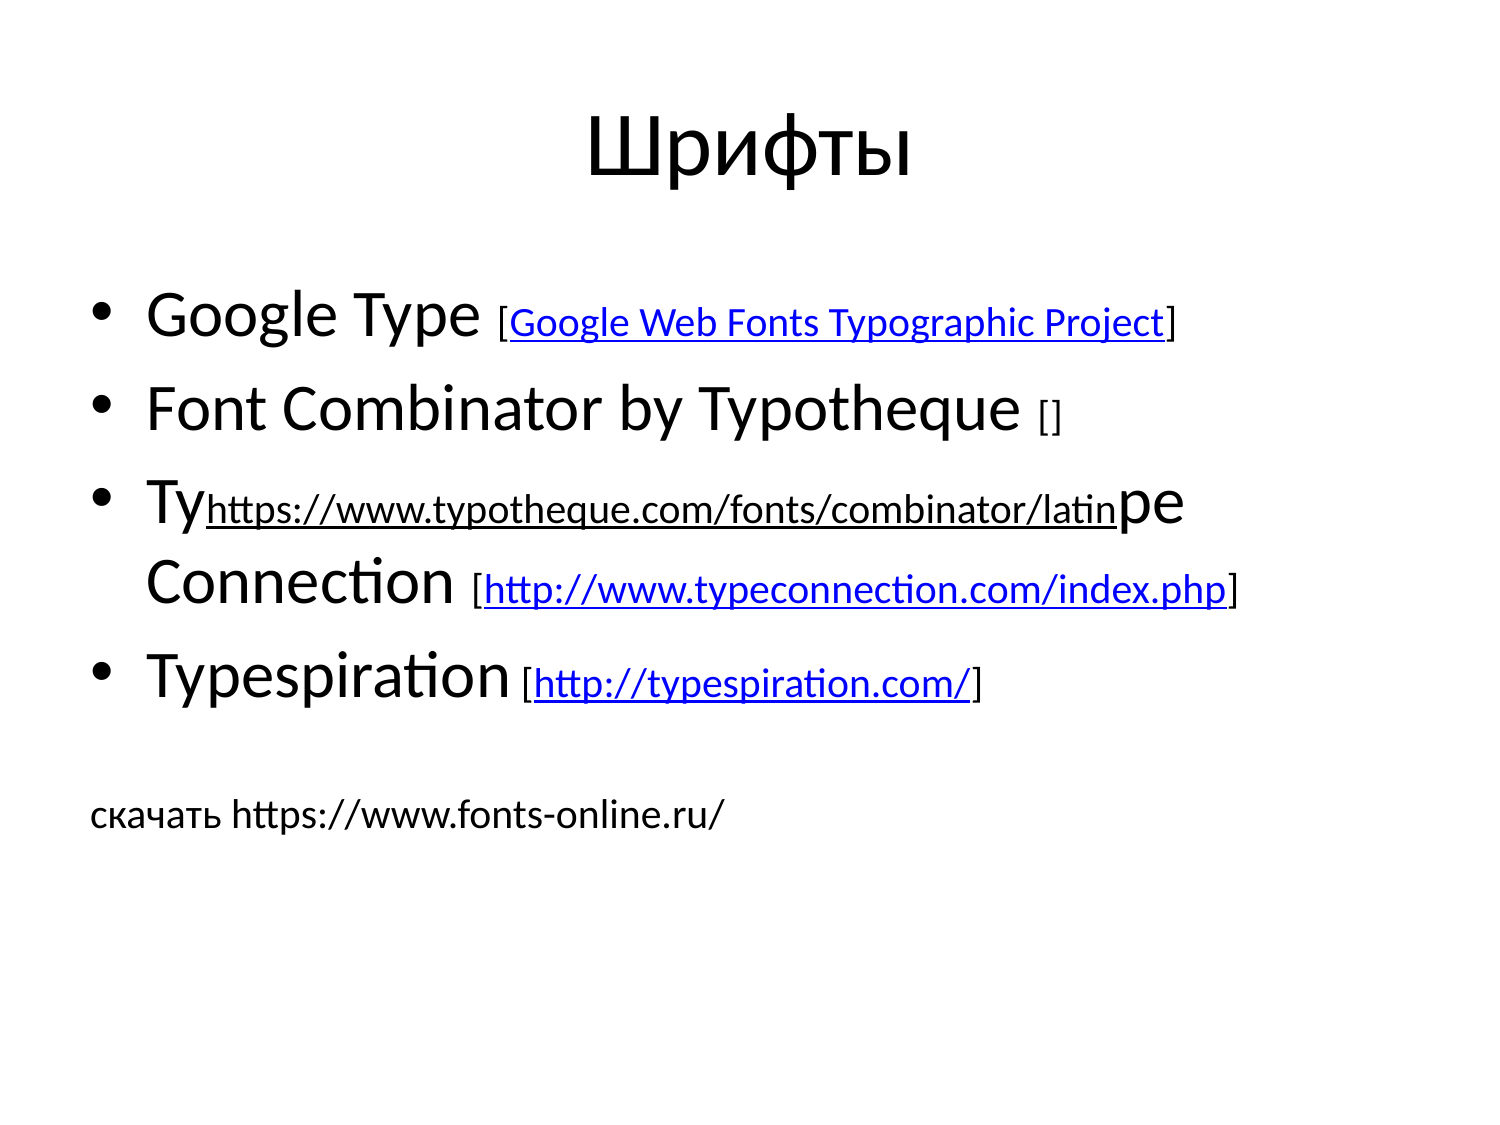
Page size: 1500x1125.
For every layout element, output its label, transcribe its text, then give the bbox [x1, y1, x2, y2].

list Google Type [Google Web Fonts Typographic Project] Font Combinator by Typotheque [] Tyhttps://www.typotheque.com/fonts/combinator/latinpe Connection [http://www.typeconnection.com/index.php] Typespiration [http://typespiration.com/] скачать https://www.fonts-online.ru/ [75, 262, 1425, 1005]
title Шрифты [75, 45, 1425, 233]
